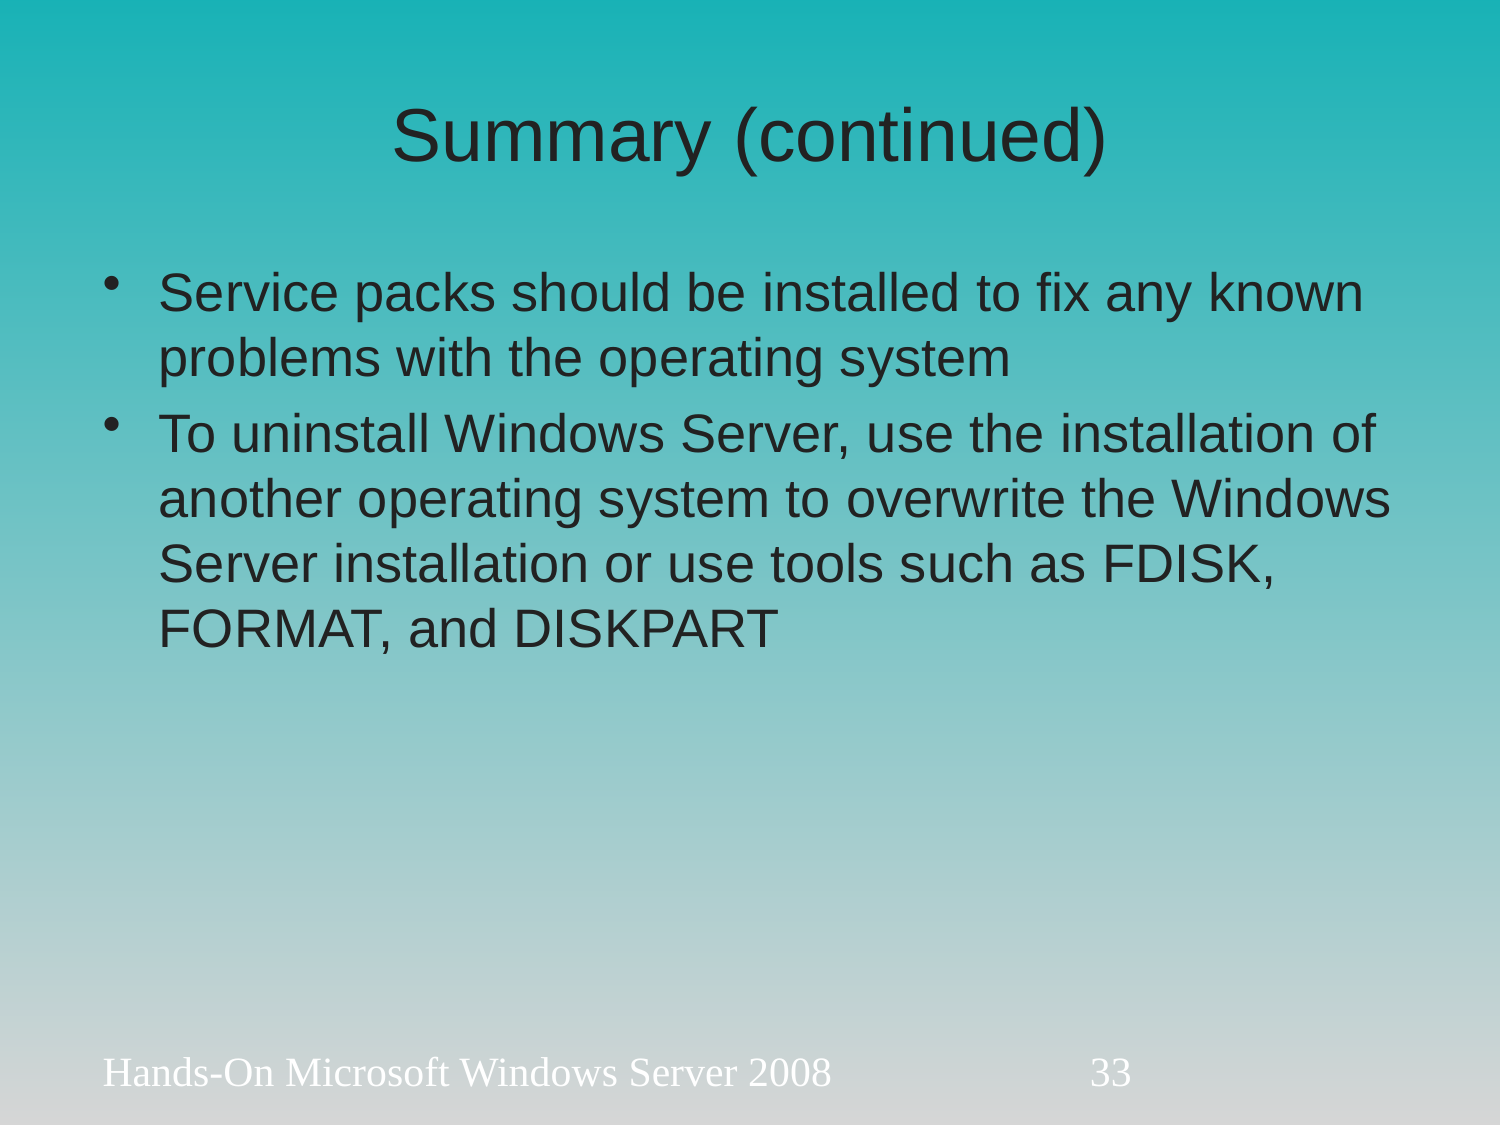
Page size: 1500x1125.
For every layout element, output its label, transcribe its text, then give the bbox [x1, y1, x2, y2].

title Summary (continued) [87, 37, 1413, 225]
list Service packs should be installed to fix any known problems with the operating system To uninstall Windows Server, use the installation of another operating system to overwrite the Windows Server installation or use tools such as FDISK, FORMAT, and DISKPART [87, 249, 1413, 1000]
footer Hands-On Microsoft Windows Server 2008 [87, 1037, 1050, 1100]
slide_number 33 [1074, 1037, 1413, 1100]
